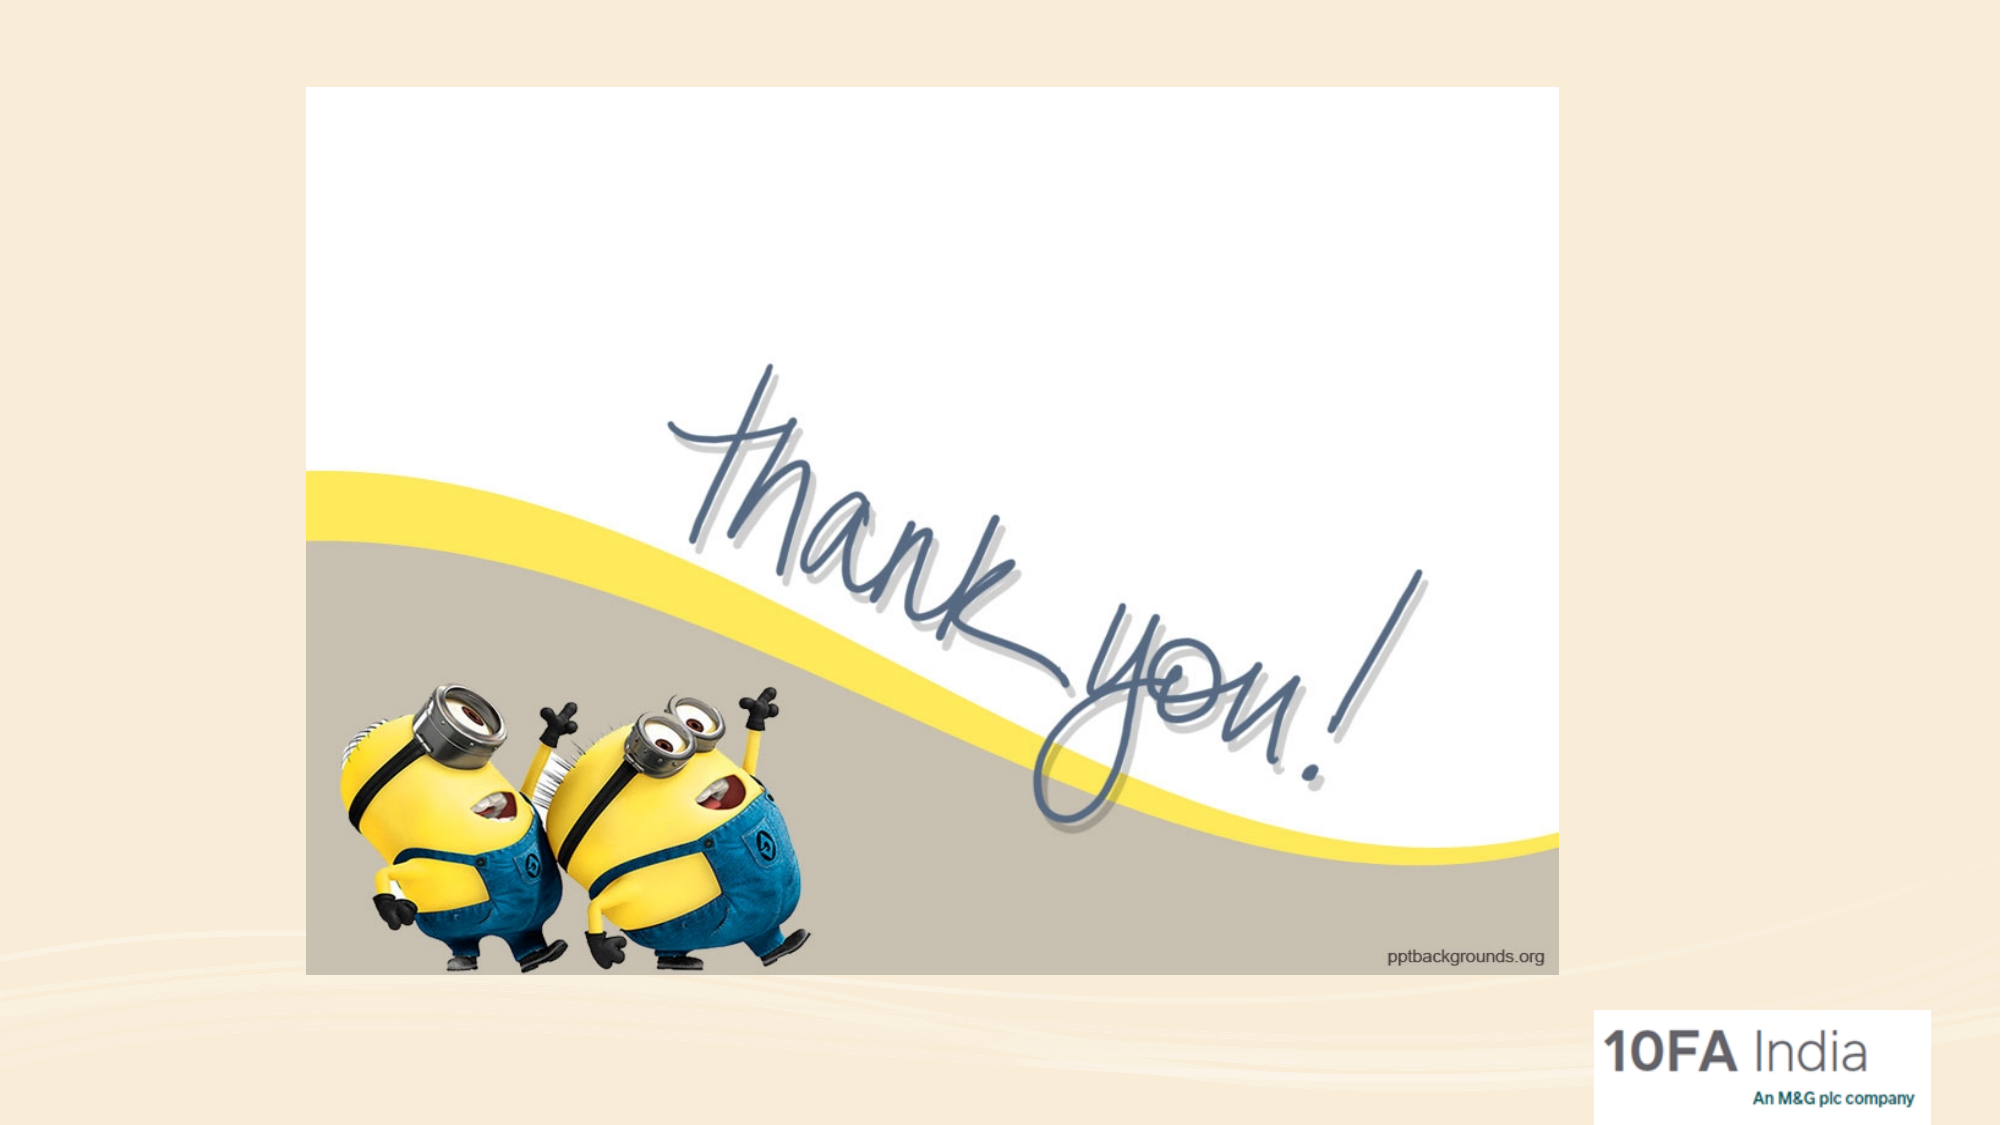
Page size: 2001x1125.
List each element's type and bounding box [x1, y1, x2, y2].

picture [1594, 1010, 1931, 1125]
picture [306, 87, 1559, 975]
